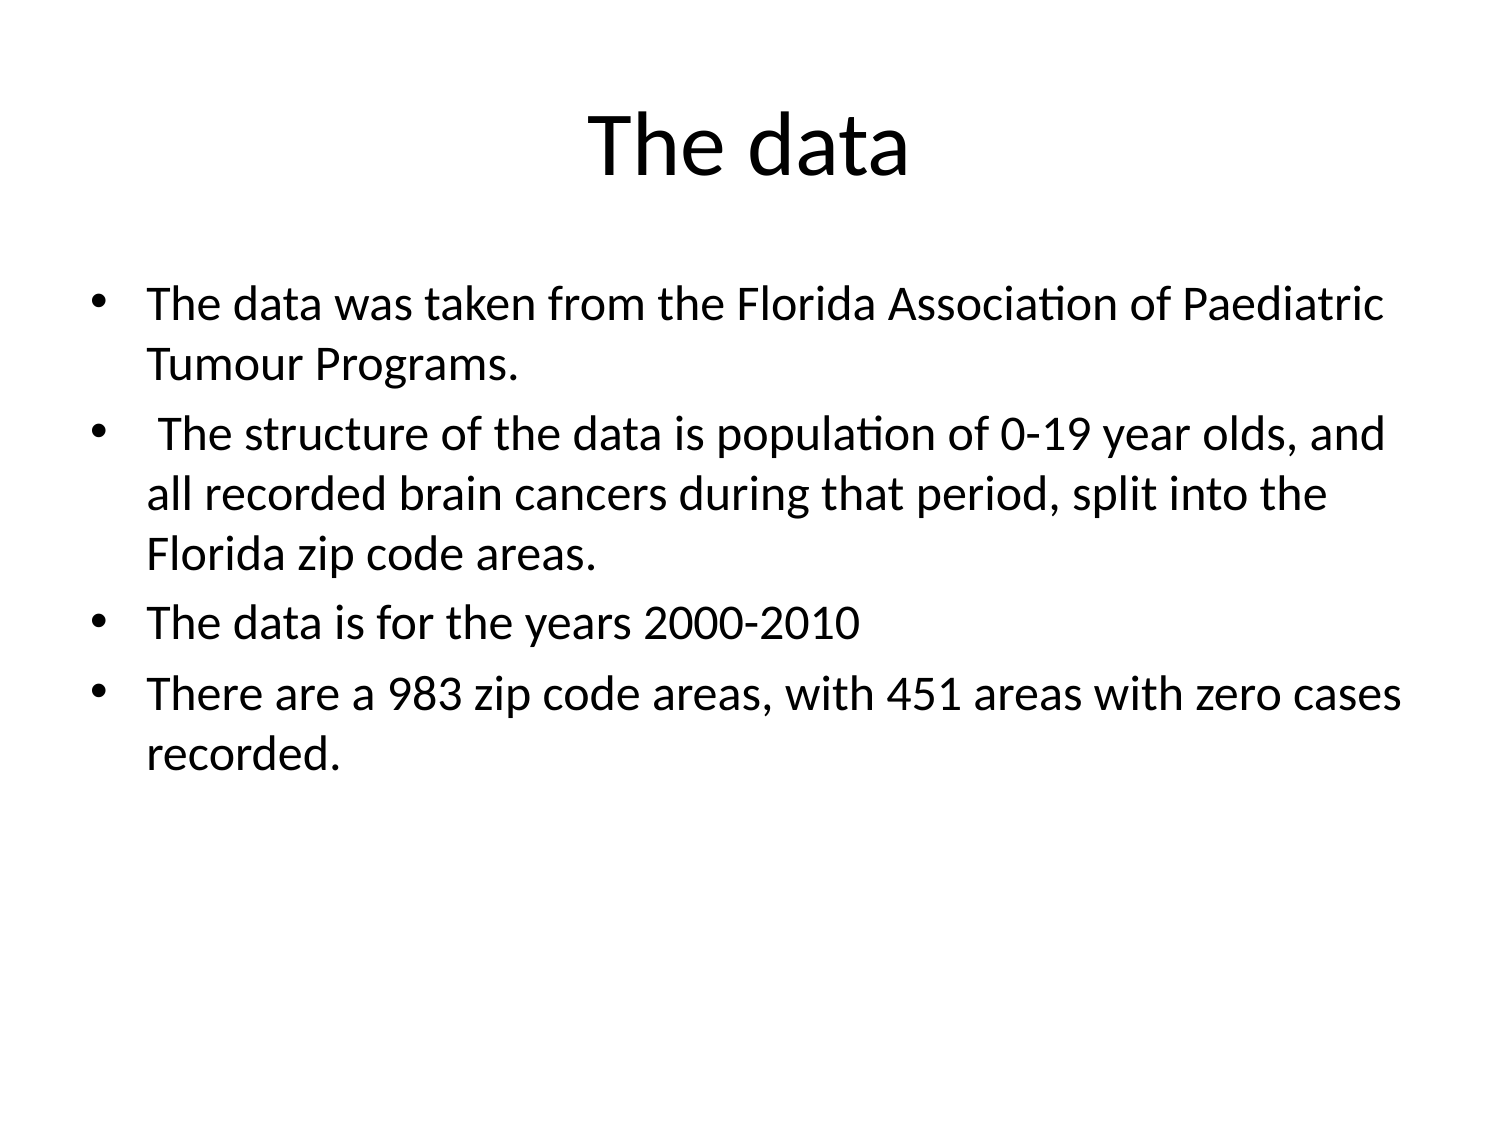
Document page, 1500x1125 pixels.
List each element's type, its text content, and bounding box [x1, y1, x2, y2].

title The data [75, 45, 1425, 233]
list The data was taken from the Florida Association of Paediatric Tumour Programs. The structure of the data is population of 0-19 year olds, and all recorded brain cancers during that period, split into the Florida zip code areas. The data is for the years 2000-2010 There are a 983 zip code areas, with 451 areas with zero cases recorded. [75, 262, 1425, 1005]
